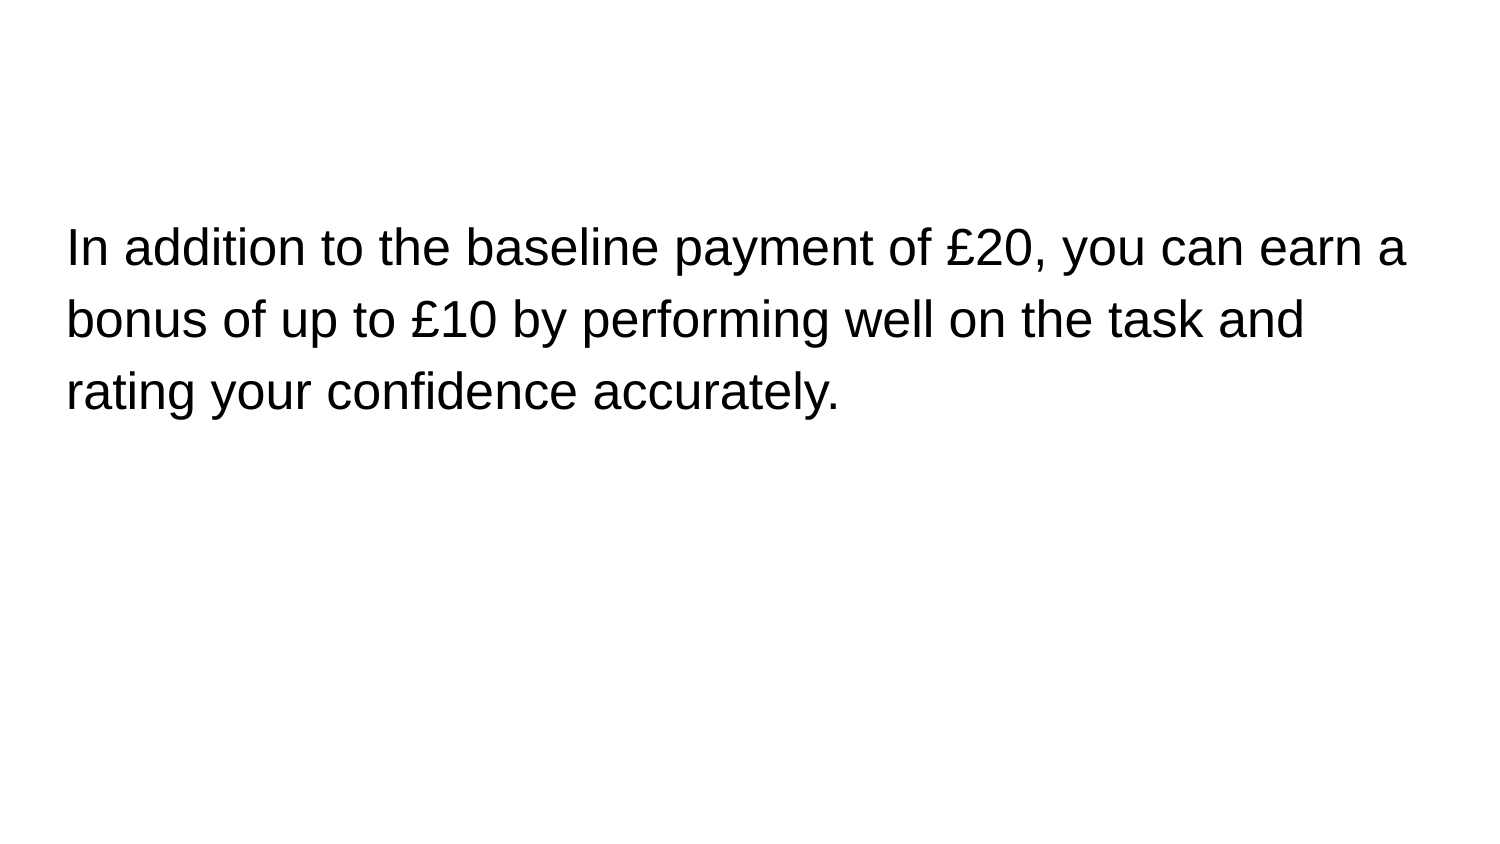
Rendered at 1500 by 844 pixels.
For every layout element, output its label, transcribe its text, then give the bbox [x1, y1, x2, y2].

list In addition to the baseline payment of £20, you can earn a bonus of up to £10 by performing well on the task and rating your confidence accurately. [51, 189, 1449, 750]
